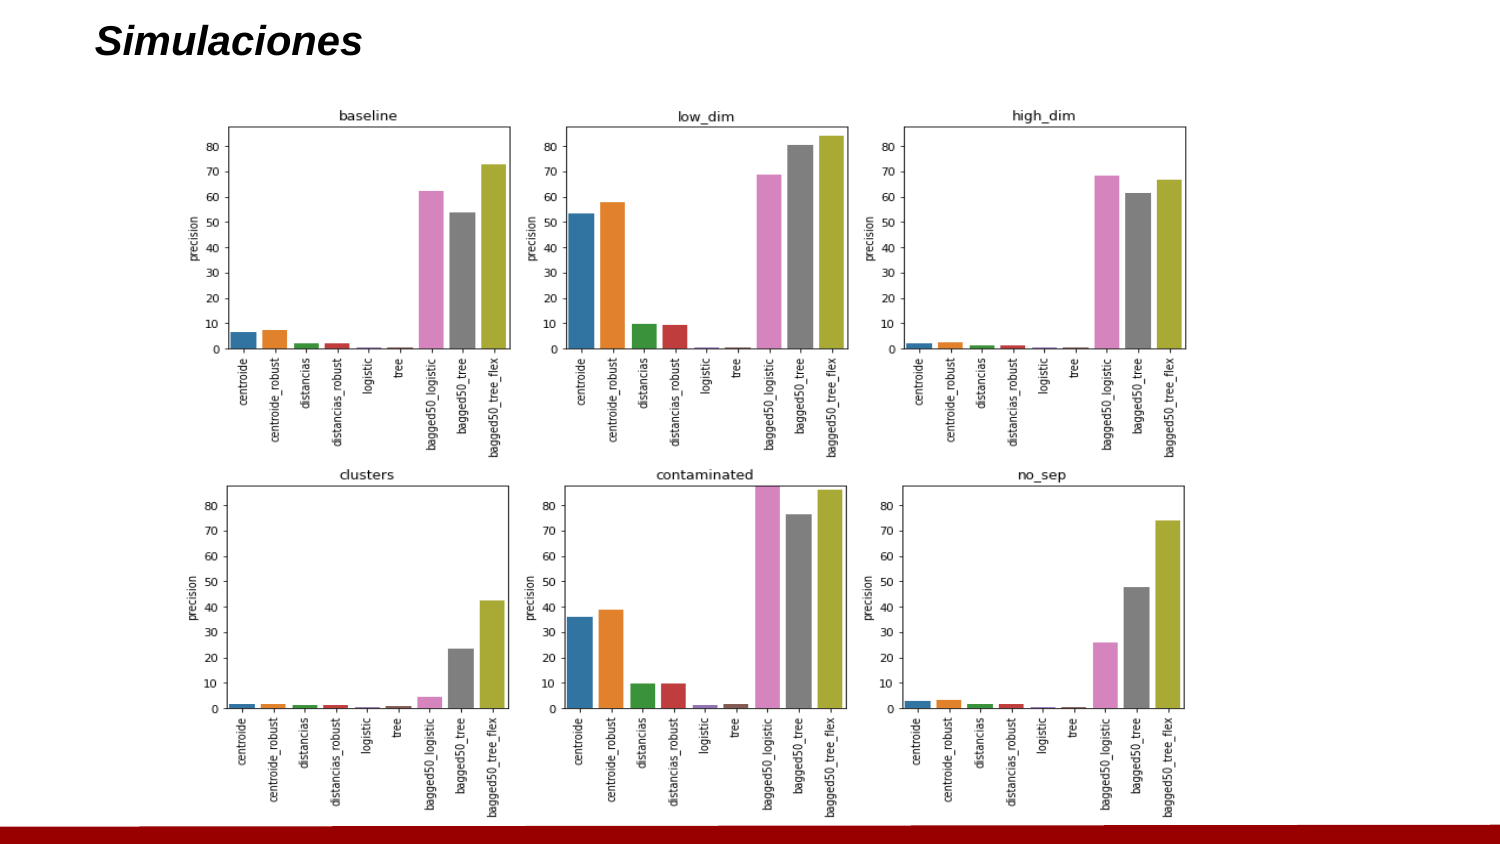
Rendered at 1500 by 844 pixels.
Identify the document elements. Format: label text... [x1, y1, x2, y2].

picture [178, 103, 1194, 824]
text_box Simulaciones [79, 0, 1367, 121]
